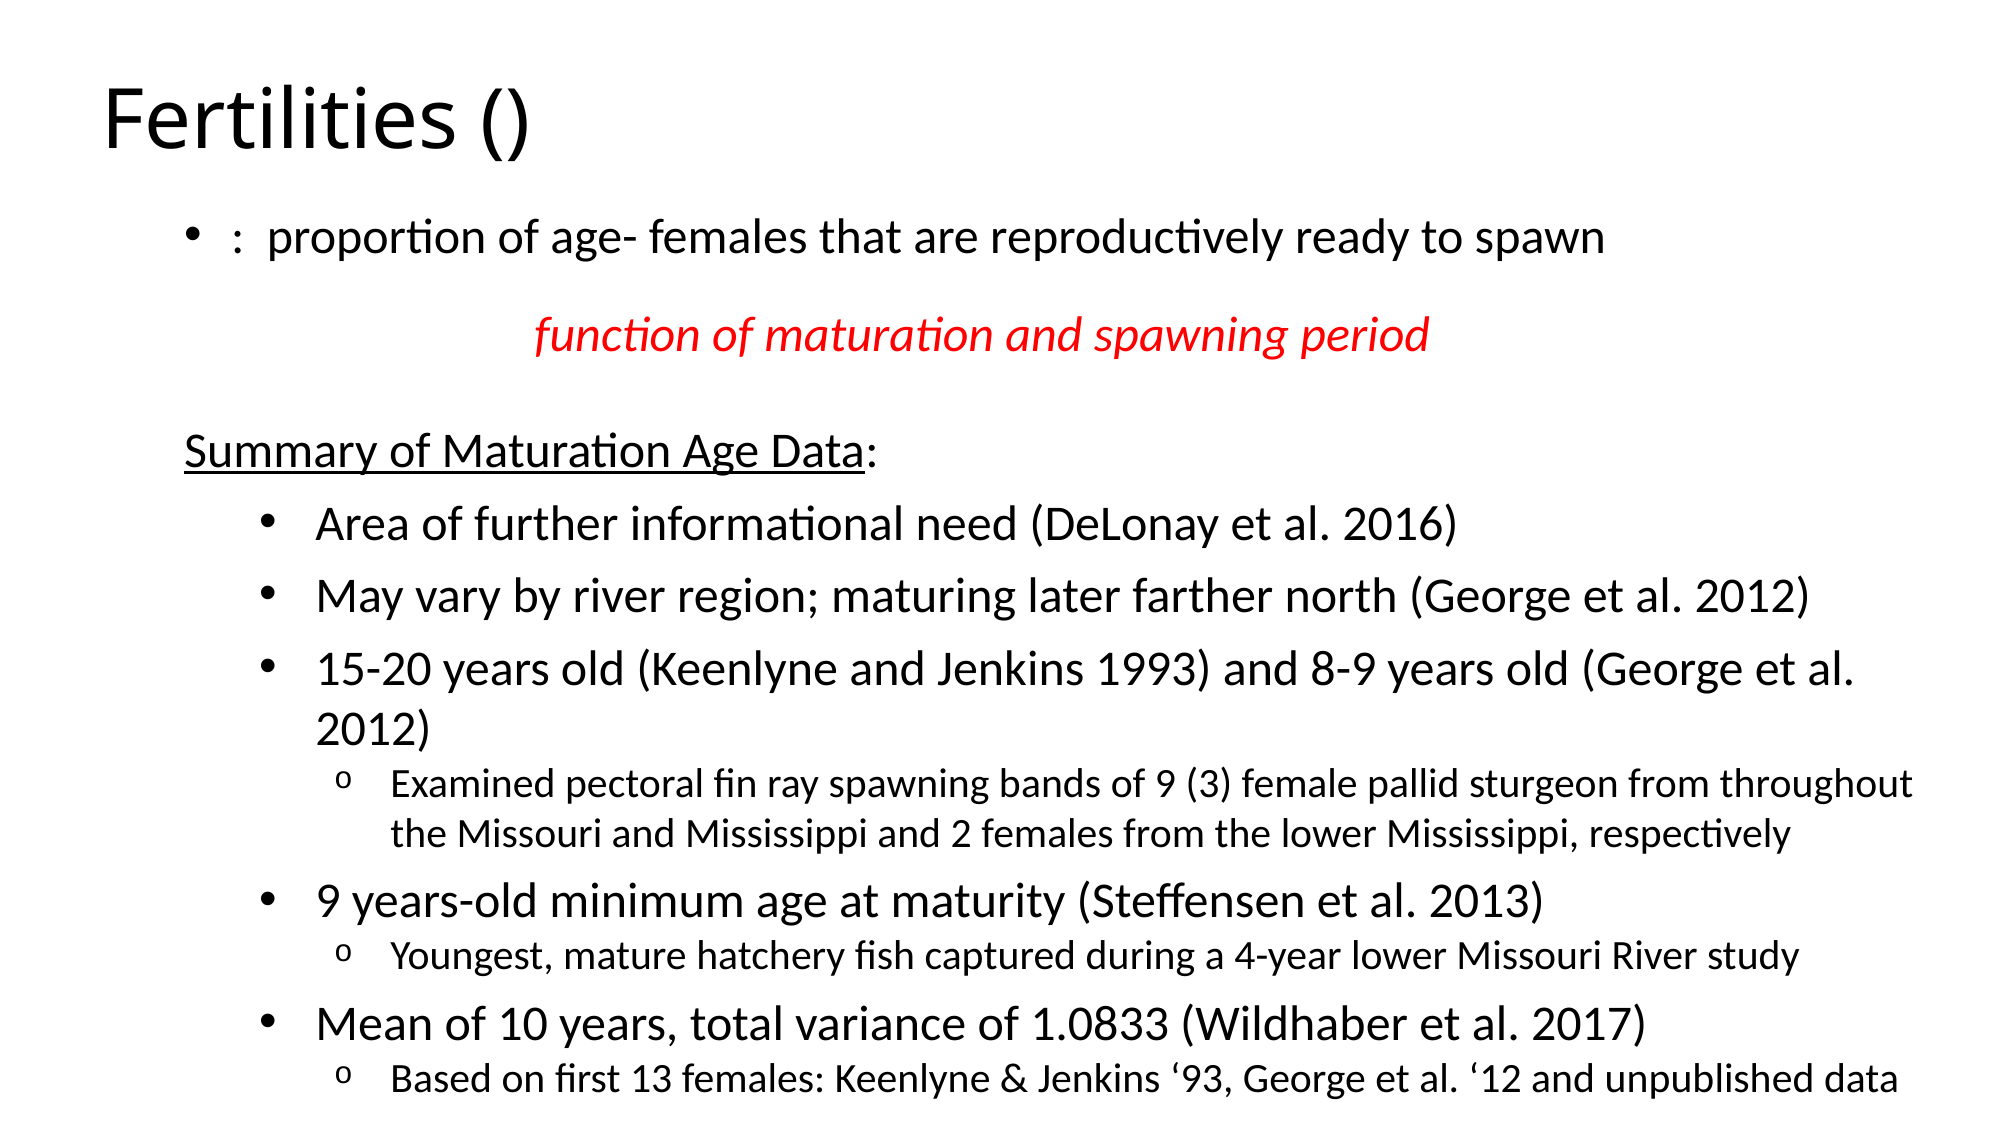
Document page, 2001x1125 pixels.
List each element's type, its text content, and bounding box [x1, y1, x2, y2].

text_box Summary of Maturation Age Data: Area of further informational need (DeLonay et al. 2016) May vary by river region; maturing later farther north (George et al. 2012) 15-20 years old (Keenlyne and Jenkins 1993) and 8-9 years old (George et al. 2012) Examined pectoral fin ray spawning bands of 9 (3) female pallid sturgeon from throughout the Missouri and Mississippi and 2 females from the lower Mississippi, respectively 9 years-old minimum age at maturity (Steffensen et al. 2013) Youngest, mature hatchery fish captured during a 4-year lower Missouri River study Mean of 10 years, total variance of 1.0833 (Wildhaber et al. 2017) Based on first 13 females: Keenlyne & Jenkins ‘93, George et al. ‘12 and unpublished data [169, 410, 1936, 1108]
text_box function of maturation and spawning period [519, 293, 1481, 369]
